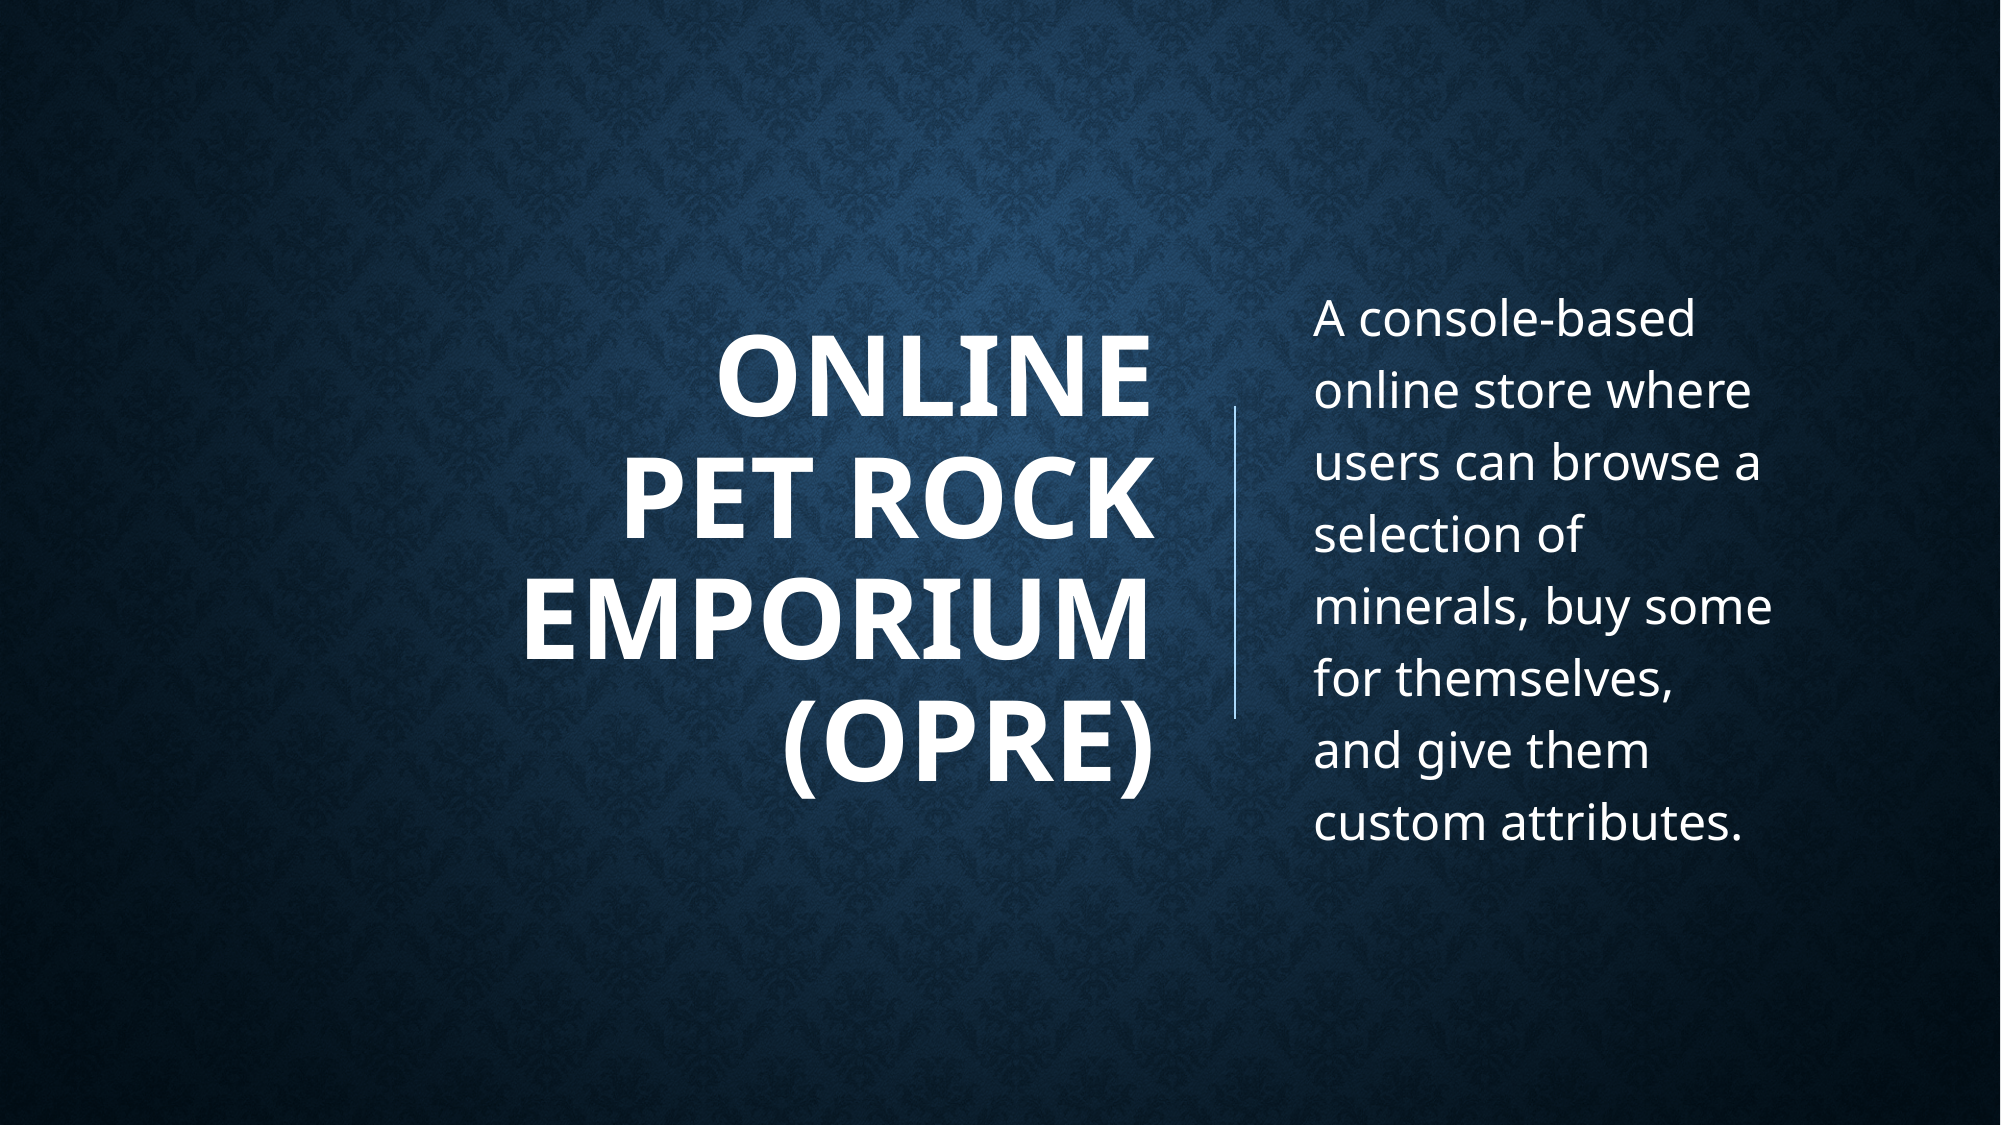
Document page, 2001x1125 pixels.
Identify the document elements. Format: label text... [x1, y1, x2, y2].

list A console-based online store where users can browse a selection of minerals, buy some for themselves, and give them custom attributes. [1298, 211, 1790, 914]
text_box [0, 0, 2000, 1125]
title Online Pet Rock Emporium (OPRE) [210, 211, 1171, 914]
